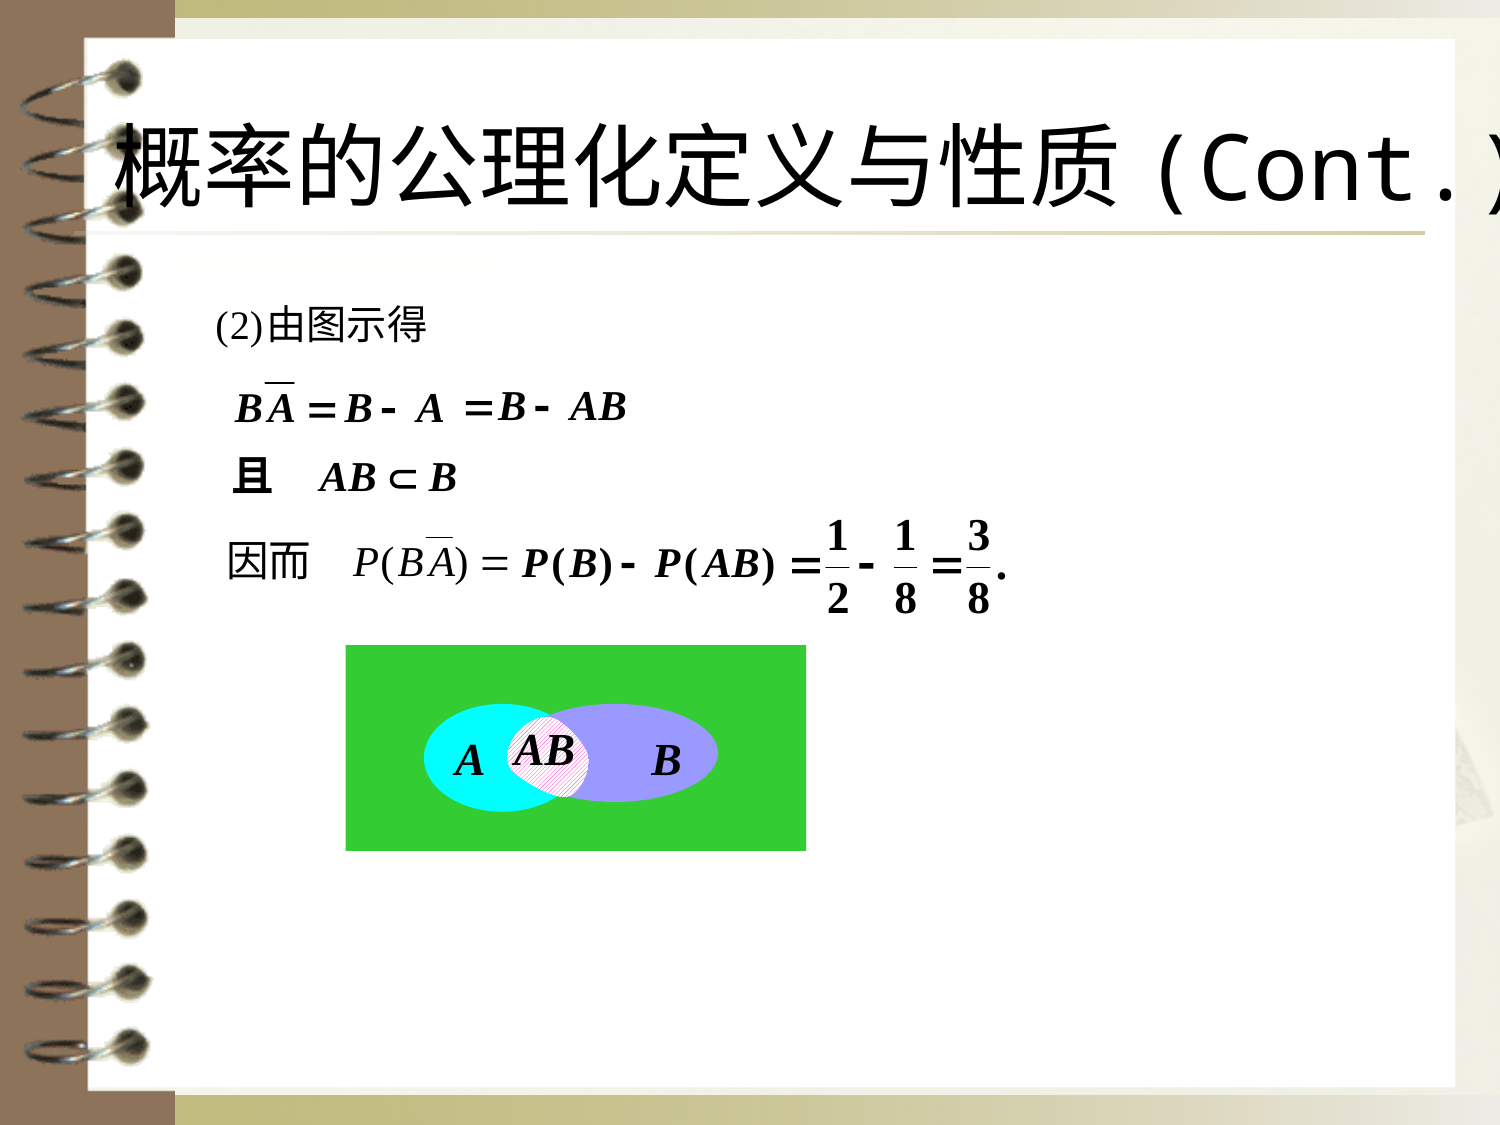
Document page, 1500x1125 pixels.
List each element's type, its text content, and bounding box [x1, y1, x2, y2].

picture [0, 0, 175, 1125]
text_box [345, 644, 807, 852]
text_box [226, 372, 337, 431]
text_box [513, 538, 782, 596]
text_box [224, 452, 468, 510]
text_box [335, 383, 451, 431]
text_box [223, 526, 513, 595]
text_box 概率的公理化定义与性质(Cont.) [97, 101, 1500, 227]
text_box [209, 297, 445, 420]
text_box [784, 510, 1010, 619]
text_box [454, 381, 634, 429]
